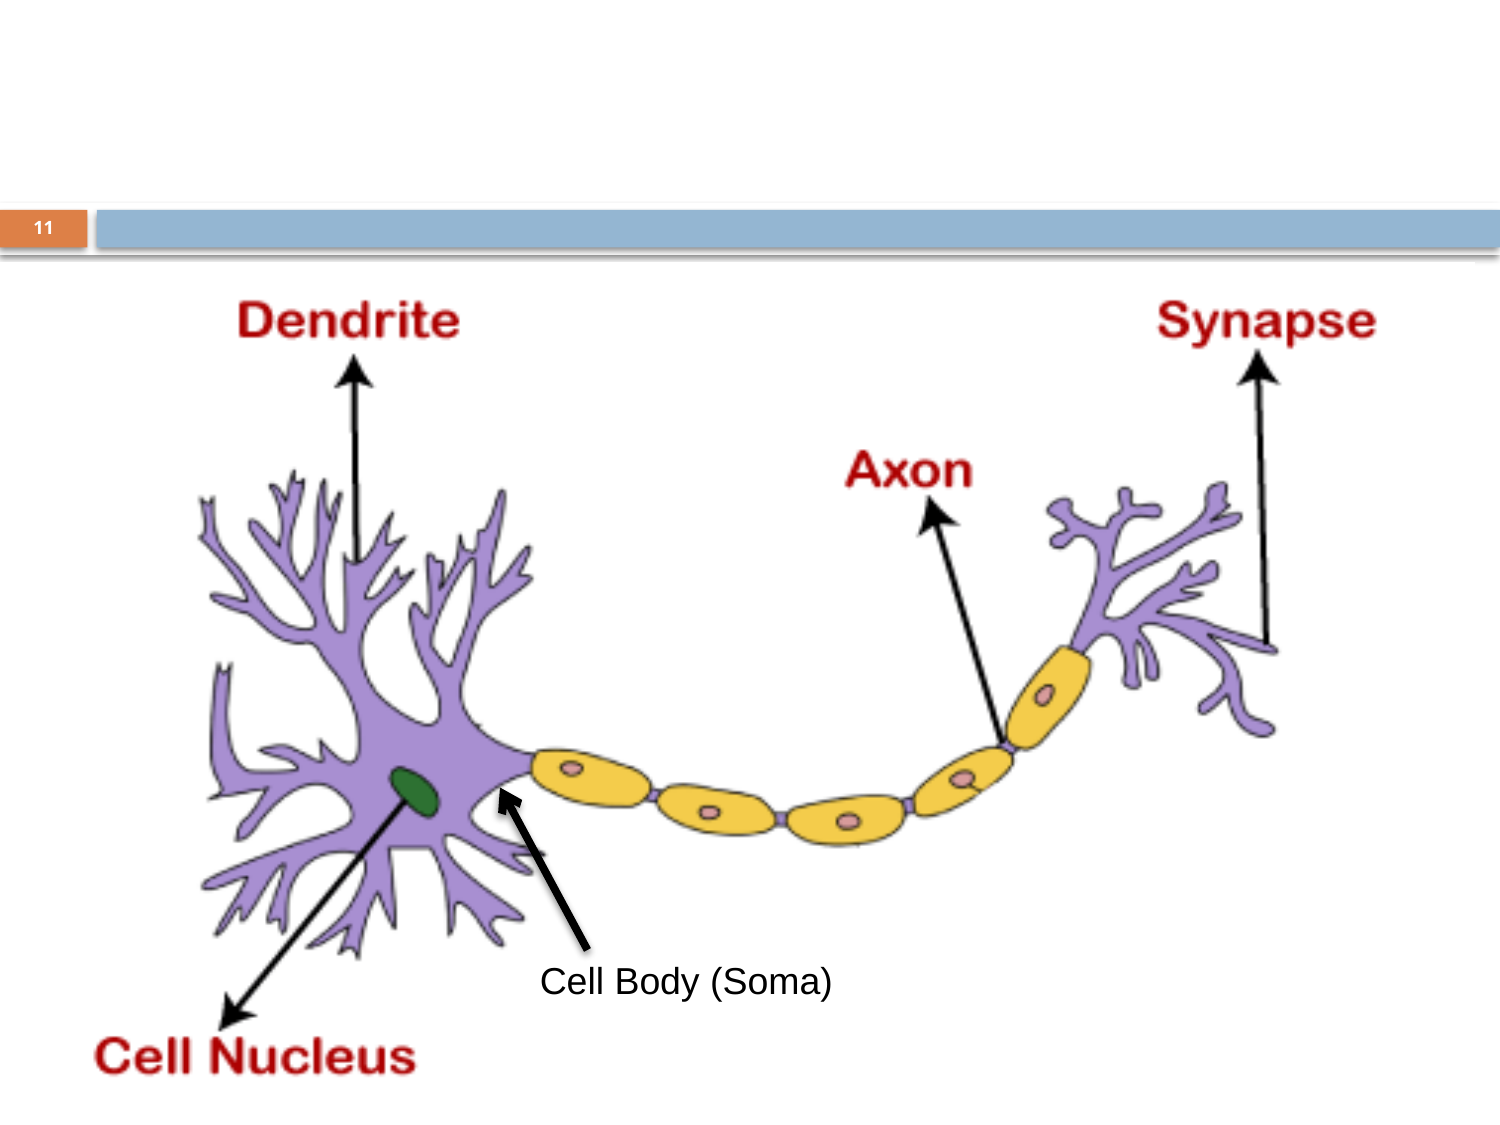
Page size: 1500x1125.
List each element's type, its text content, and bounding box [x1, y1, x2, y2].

slide_number 11 [0, 208, 88, 249]
picture [0, 262, 1476, 1125]
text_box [499, 787, 588, 951]
